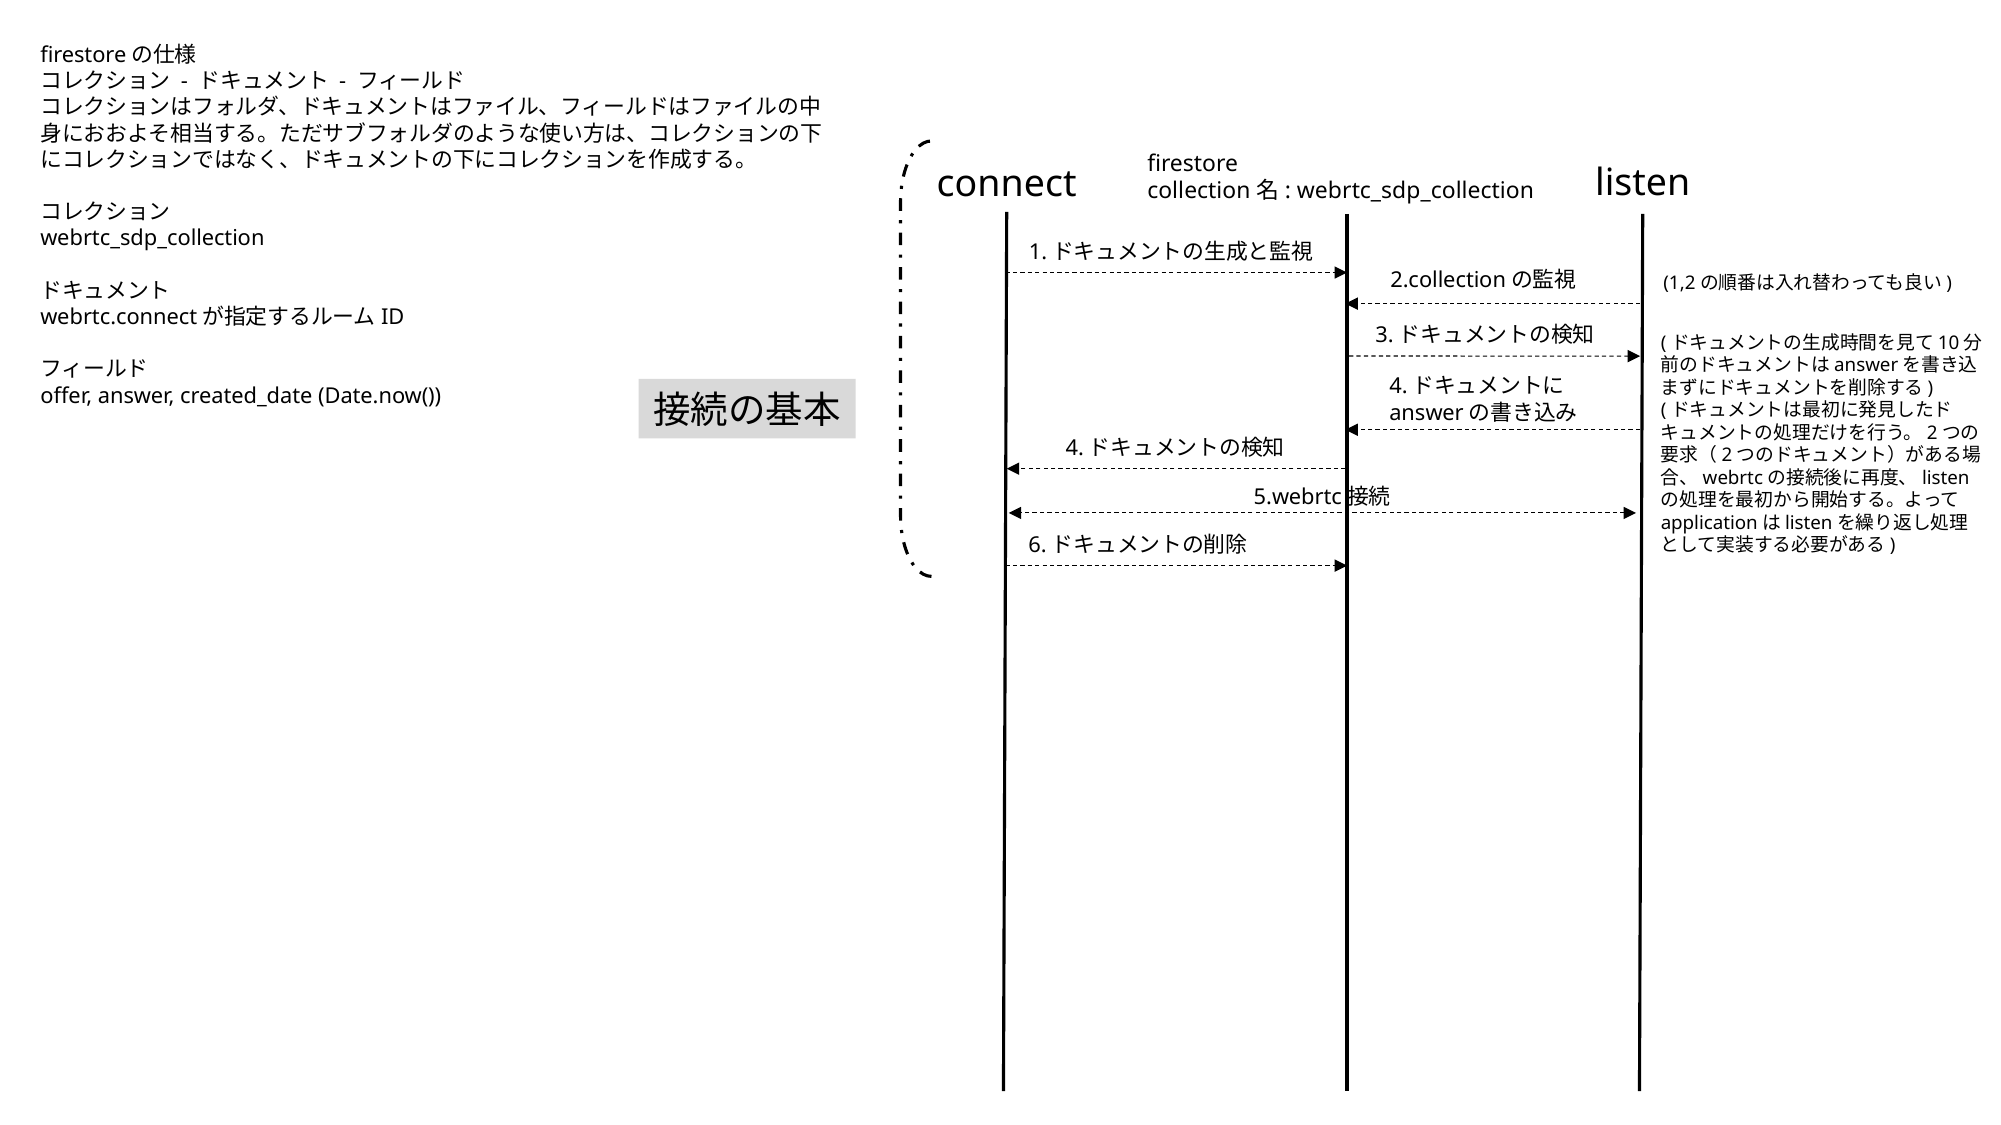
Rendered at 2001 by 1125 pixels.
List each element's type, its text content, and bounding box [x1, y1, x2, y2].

text_box 6.ドキュメントの削除 [1013, 522, 1263, 564]
text_box 3.ドキュメントの検知 [1360, 313, 1610, 355]
text_box (1,2の順番は入れ替わっても良い) [1648, 263, 1968, 301]
text_box connect [932, 152, 1092, 212]
text_box 1.ドキュメントの生成と監視 [1014, 229, 1329, 271]
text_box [1638, 213, 1644, 1092]
text_box listen [1580, 150, 1706, 210]
text_box 2.collectionの監視 [1375, 258, 1592, 300]
text_box firestoreの仕様 コレクション - ドキュメント - フィールド コレクションはフォルダ、ドキュメントはファイル、フィールドはファイルの中身におおよそ相当する。ただサブフォルダのような使い方は、コレクションの下にコレクションではなく、ドキュメントの下にコレクションを作成する。 コレクション webrtc_sdp_collection ドキュメント webrtc.connectが指定するルームID フィールド offer, answer, created_date (Date.now()) [25, 33, 849, 442]
text_box 5.webrtc接続 [1239, 475, 1346, 512]
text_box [1002, 212, 1008, 1092]
text_box 5.webrtc接続 [1348, 475, 1406, 512]
text_box 4.ドキュメントにanswerの書き込み [1374, 364, 1632, 429]
text_box [898, 139, 932, 578]
text_box (ドキュメントの生成時間を見て10分前のドキュメントはanswerを書き込まずにドキュメントを削除する) (ドキュメントは最初に発見したドキュメントの処理だけを行う。2つの要求（2つのドキュメント）がある場合、webrtcの接続後に再度、listenの処理を最初から開始する。よってapplicationはlistenを繰り返し処理として実装する必要がある) [1646, 323, 2000, 563]
text_box 接続の基本 [638, 378, 856, 439]
text_box 4.ドキュメントの検知 [1050, 426, 1300, 467]
text_box firestore collection名: webrtc_sdp_collection [1132, 141, 1550, 211]
